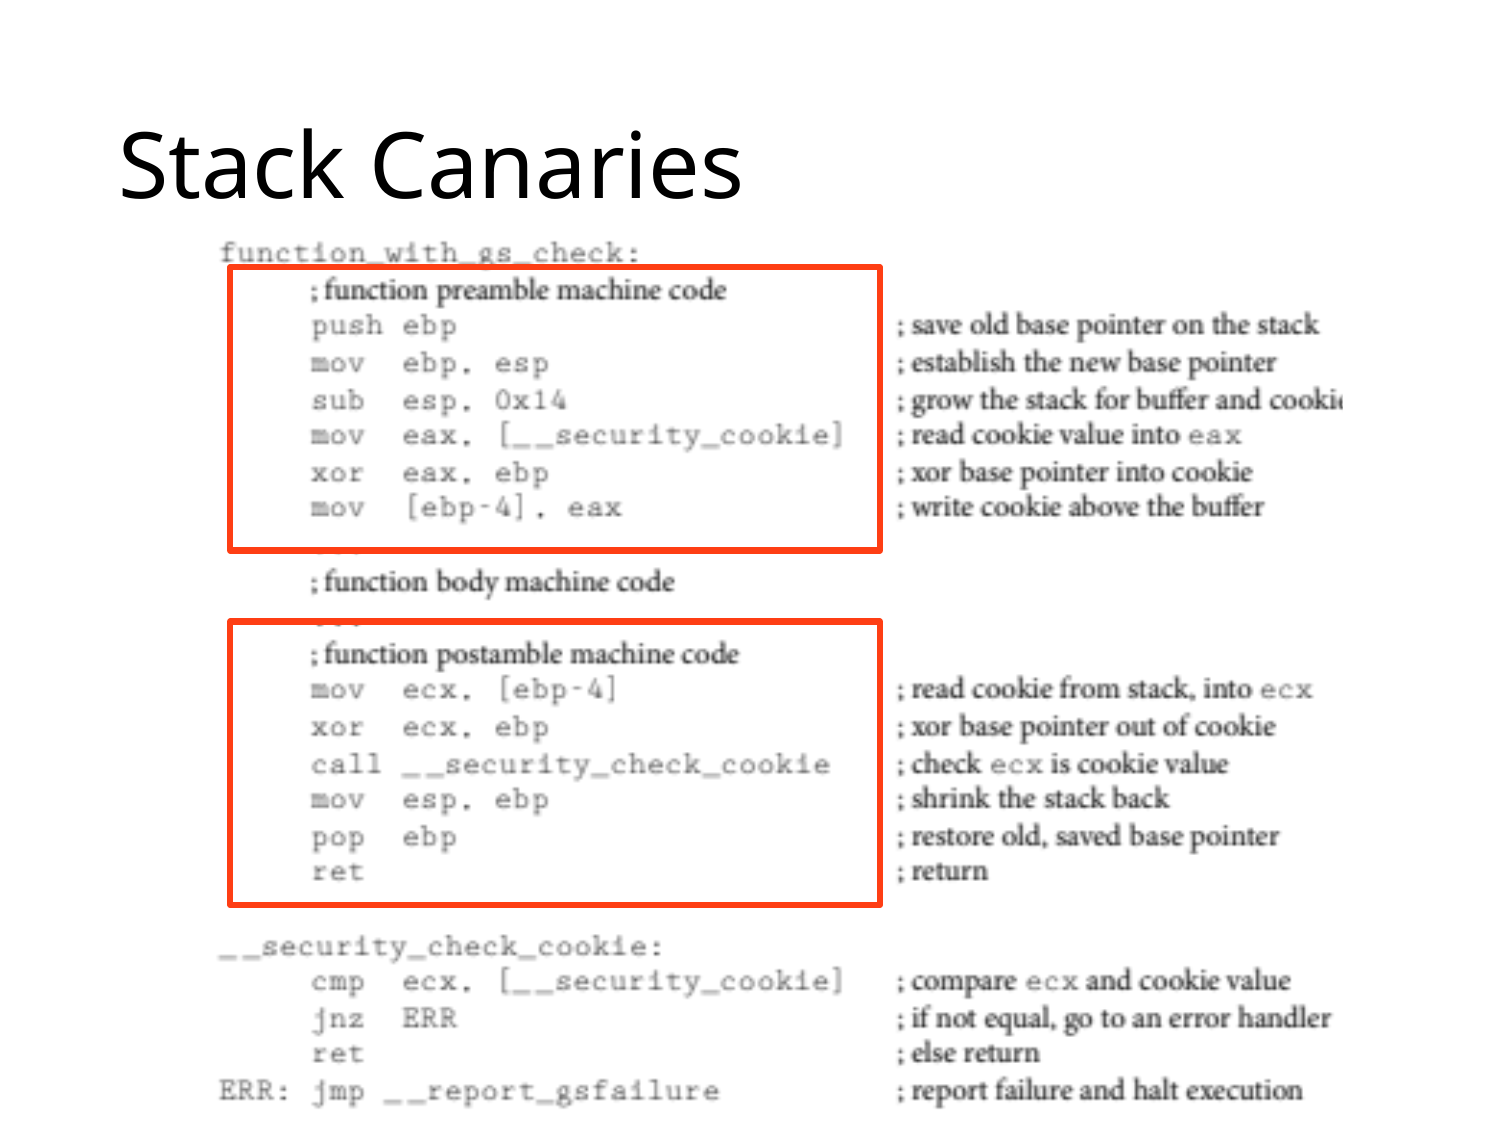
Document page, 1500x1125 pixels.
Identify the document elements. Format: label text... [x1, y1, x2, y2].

title Stack Canaries [103, 59, 1397, 278]
picture [182, 231, 1343, 1110]
